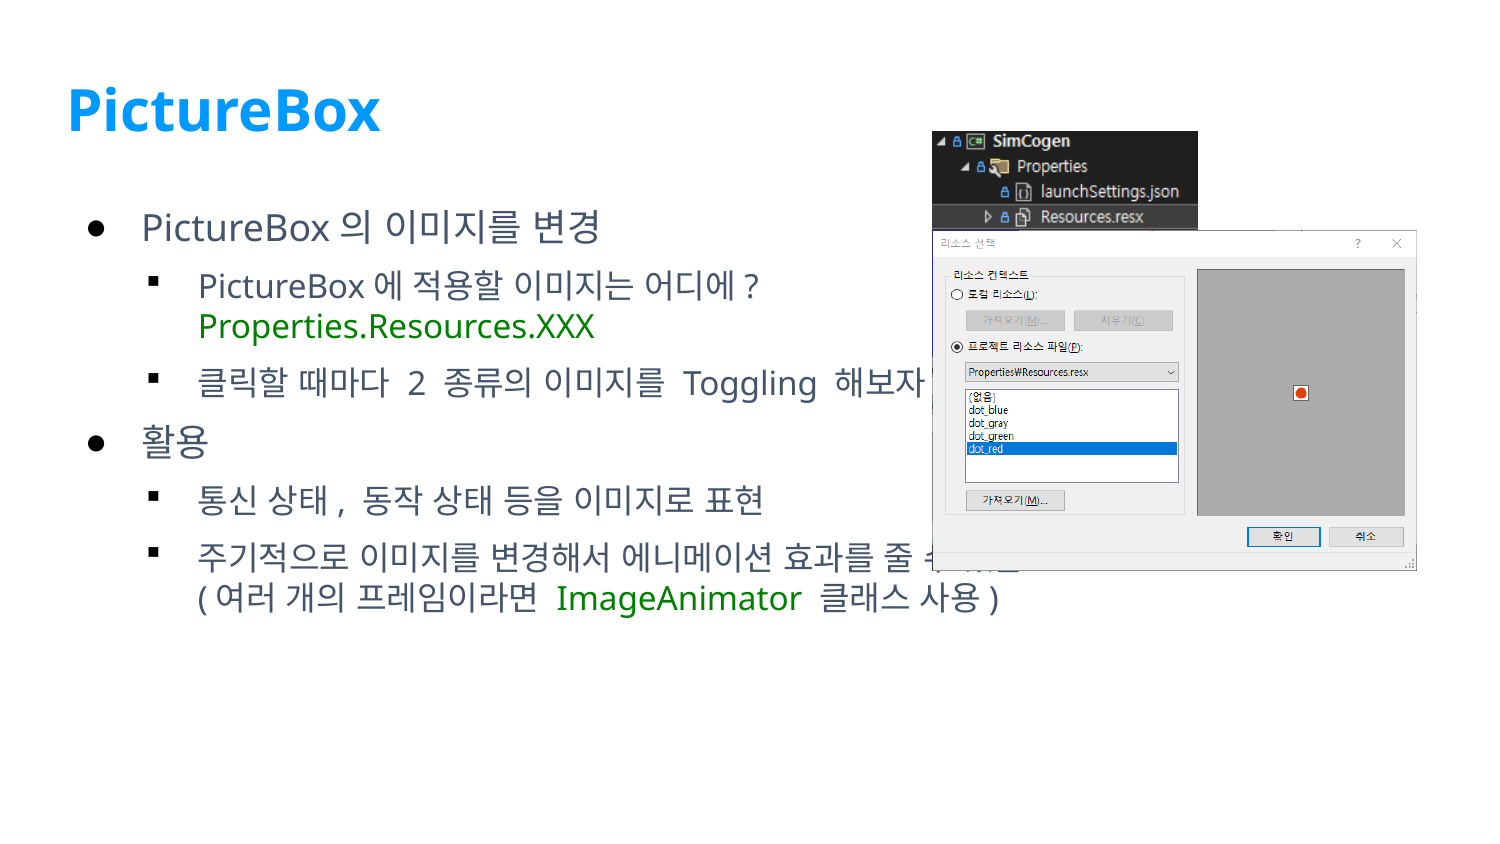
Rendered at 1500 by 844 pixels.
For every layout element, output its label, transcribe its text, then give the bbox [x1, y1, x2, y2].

list PictureBox의 이미지를 변경 PictureBox에 적용할 이미지는 어디에? Properties.Resources.XXX 클릭할 때마다 2 종류의 이미지를 Toggling 해보자 활용 통신 상태, 동작 상태 등을 이미지로 표현 주기적으로 이미지를 변경해서 에니메이션 효과를 줄 수 있음 (여러 개의 프레임이라면 ImageAnimator 클래스 사용) [51, 189, 1449, 750]
title PictureBox [51, 73, 1449, 155]
picture [932, 131, 1418, 571]
